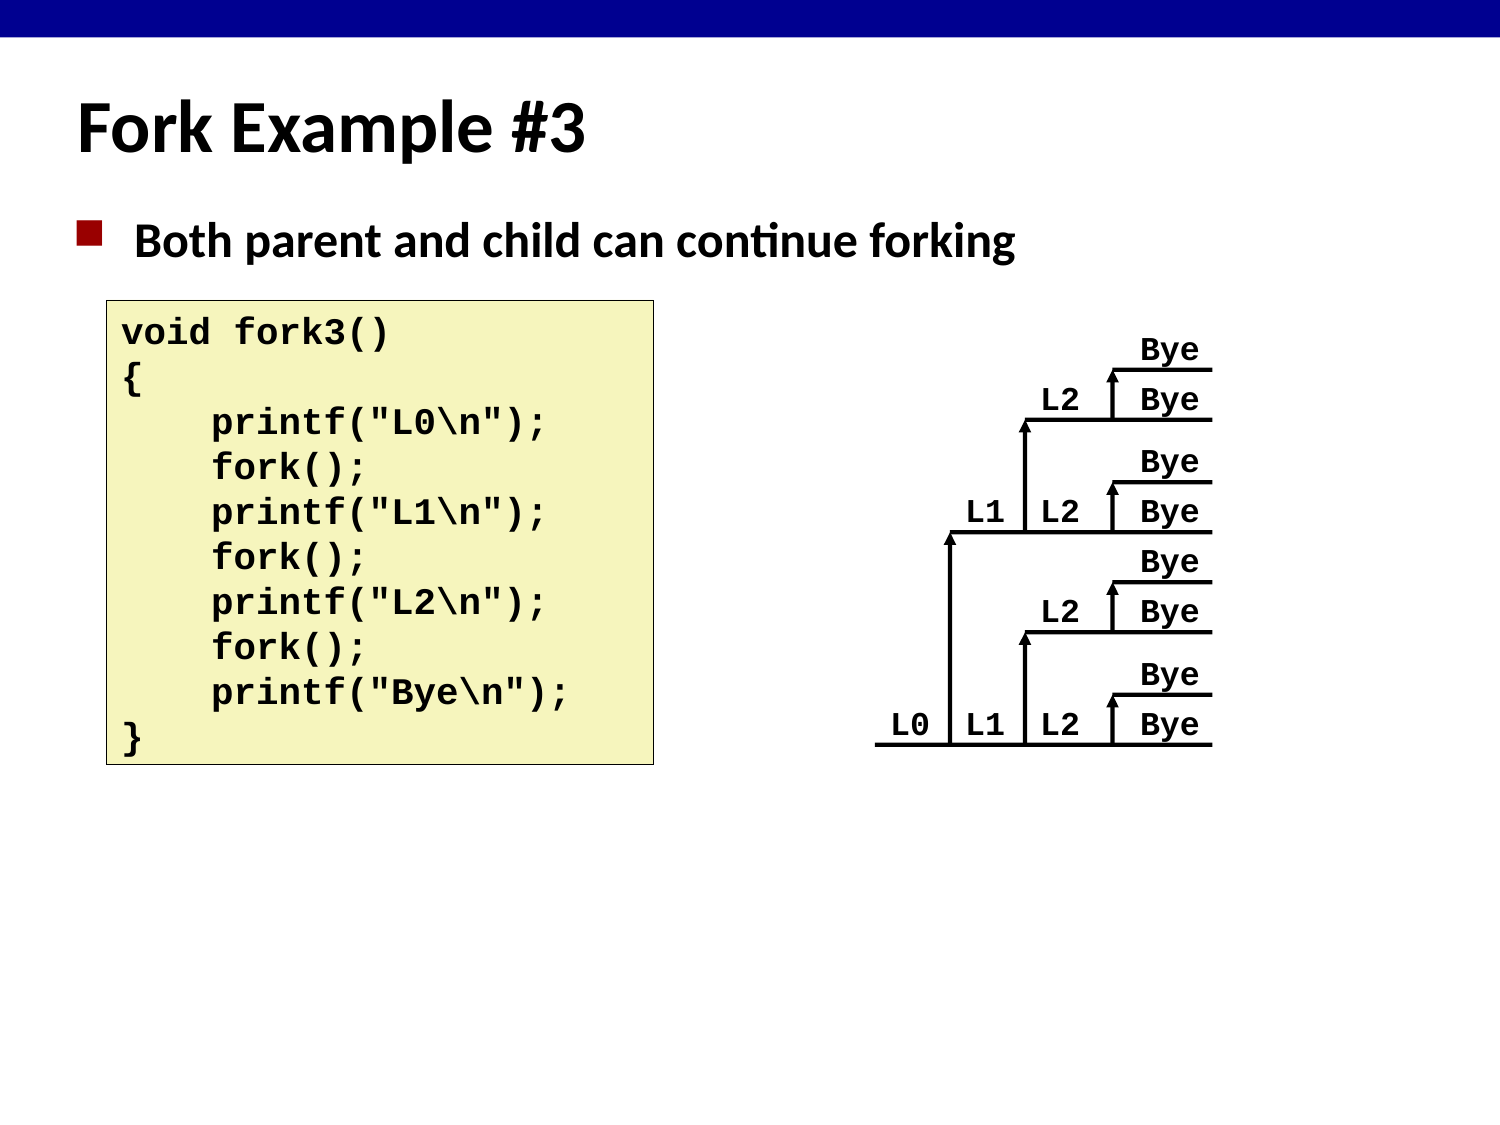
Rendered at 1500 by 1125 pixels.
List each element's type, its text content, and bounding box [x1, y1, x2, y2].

list Both parent and child can continue forking [62, 199, 1359, 327]
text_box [874, 319, 1216, 751]
text_box void fork3() { printf("L0\n"); fork(); printf("L1\n"); fork(); printf("L2\n"); fork(); printf("Bye\n"); } [106, 299, 654, 765]
title Fork Example #3 [62, 74, 898, 170]
